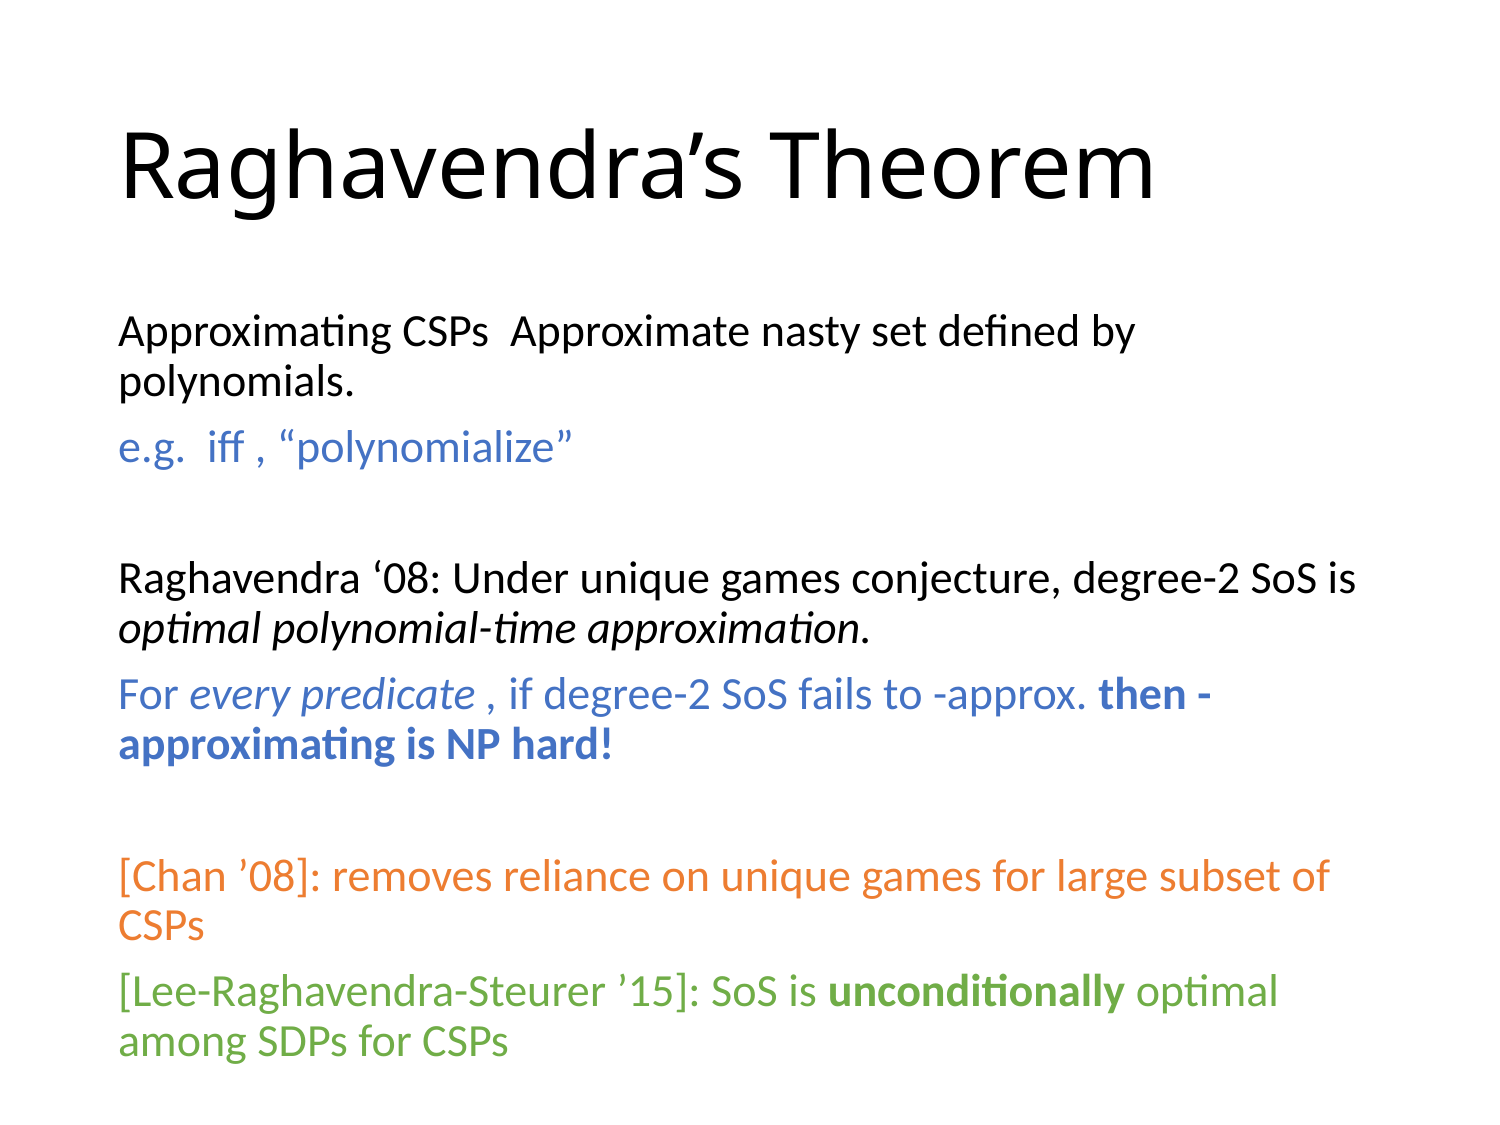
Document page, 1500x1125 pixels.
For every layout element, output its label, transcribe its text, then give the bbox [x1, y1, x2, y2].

title Raghavendra’s Theorem [103, 59, 1397, 278]
